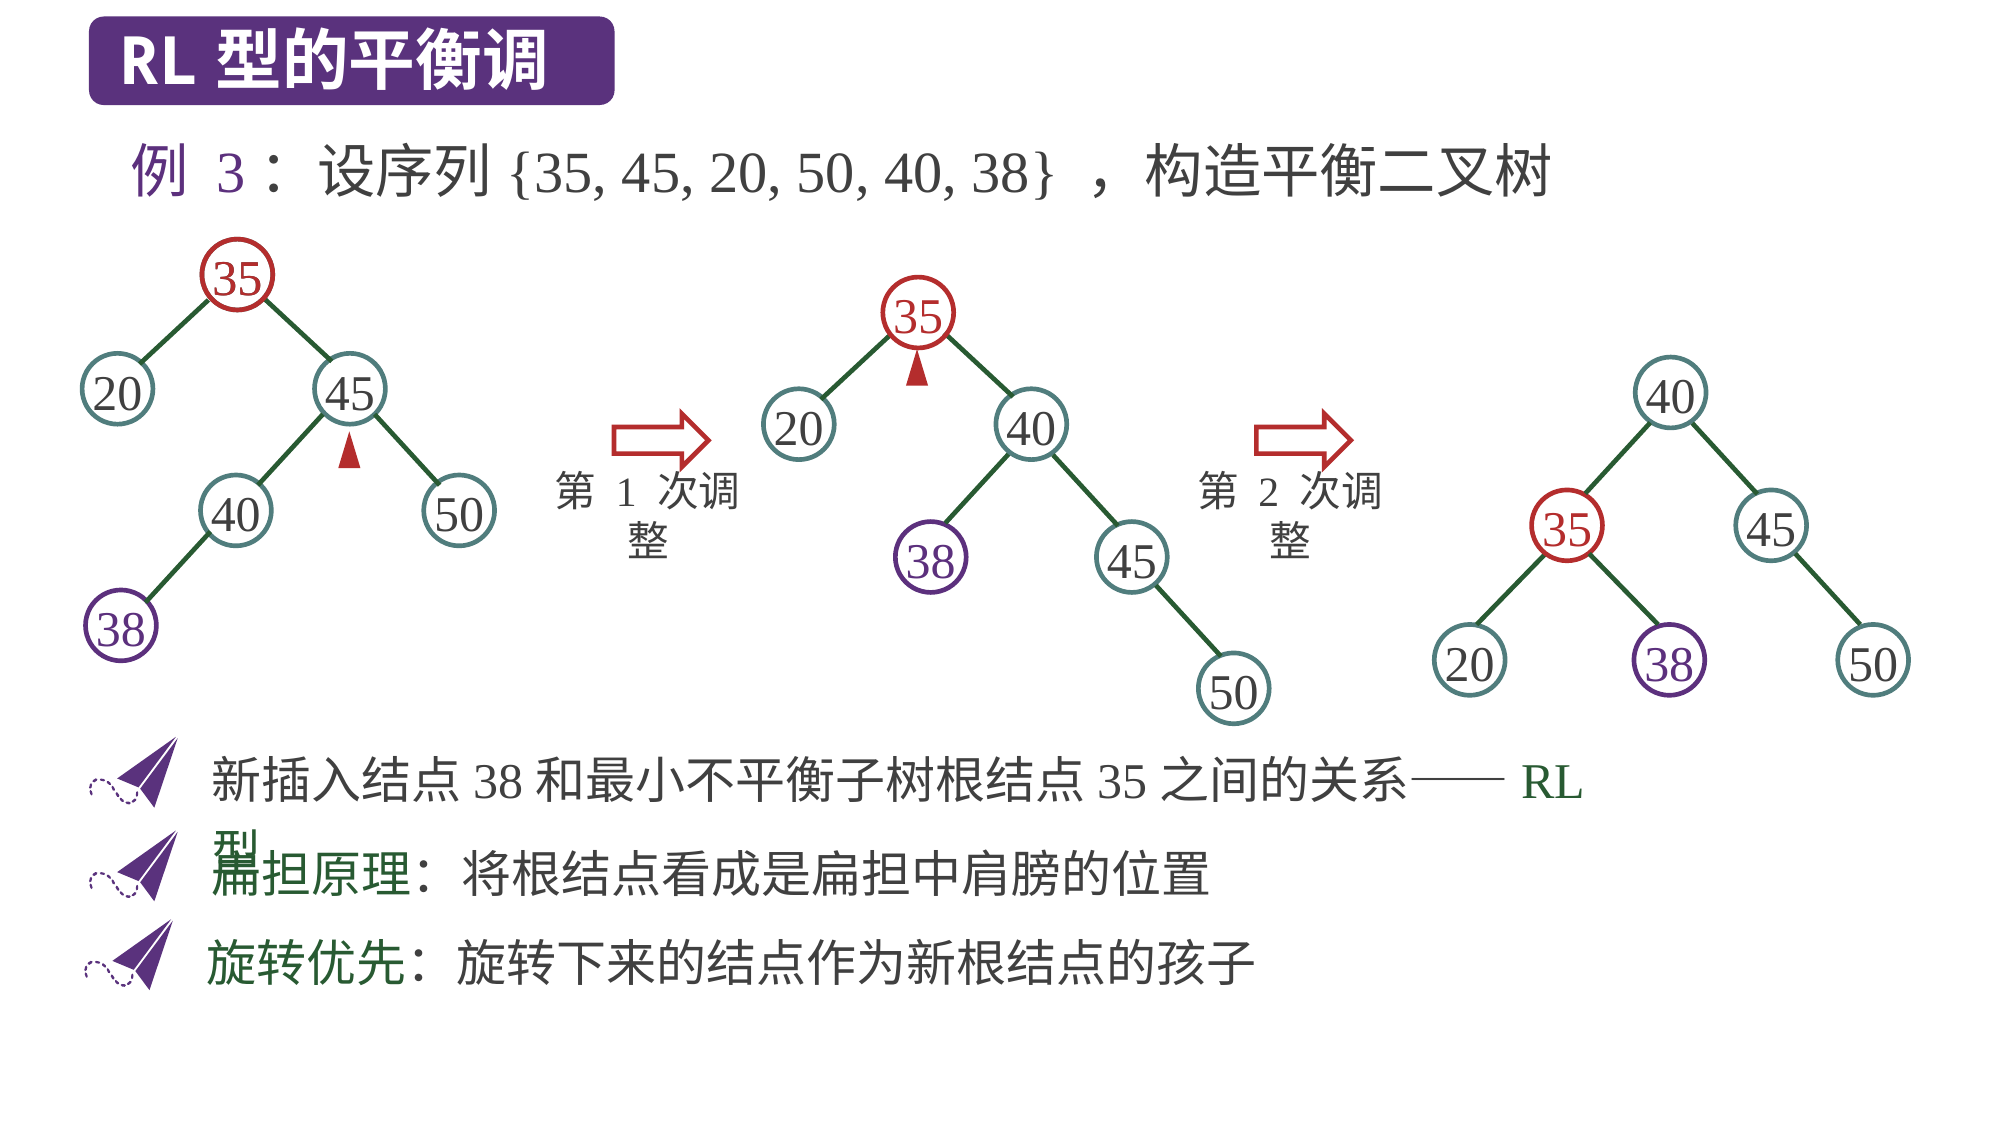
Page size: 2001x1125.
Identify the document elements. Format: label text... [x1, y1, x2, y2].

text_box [1173, 413, 1435, 565]
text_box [88, 822, 1658, 912]
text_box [530, 413, 792, 565]
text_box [1434, 422, 1651, 696]
text_box [338, 431, 361, 469]
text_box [1589, 553, 1705, 696]
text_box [88, 727, 1658, 817]
text_box 35 [201, 239, 273, 310]
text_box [82, 299, 209, 425]
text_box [85, 531, 211, 661]
text_box [87, 15, 104, 107]
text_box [763, 277, 1014, 460]
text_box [1635, 357, 1909, 696]
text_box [200, 414, 323, 546]
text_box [374, 414, 495, 546]
text_box 例 3：设序列{35, 45, 20, 50, 40, 38} ，构造平衡二叉树 [115, 127, 1658, 212]
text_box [895, 388, 1067, 593]
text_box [1052, 454, 1270, 724]
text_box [262, 297, 386, 425]
text_box RL型的平衡调整 [104, 10, 613, 185]
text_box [84, 911, 1653, 1001]
